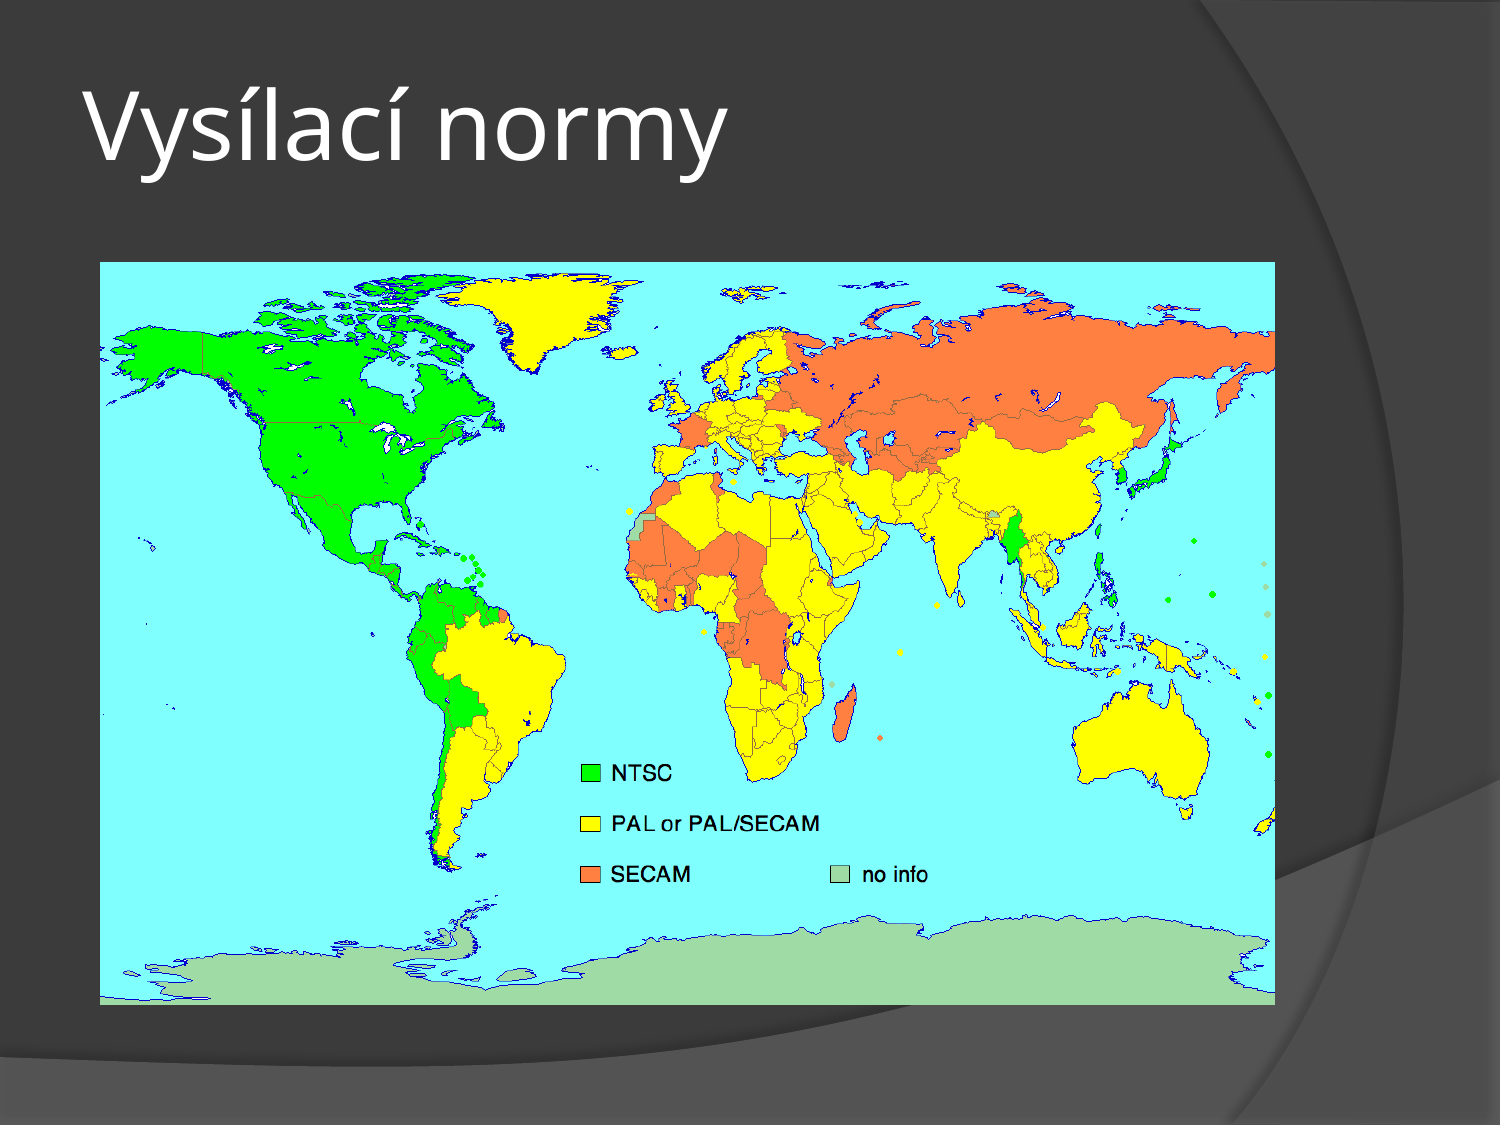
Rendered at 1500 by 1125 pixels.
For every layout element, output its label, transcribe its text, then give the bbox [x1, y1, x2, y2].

title Vysílací normy [75, 45, 1425, 200]
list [100, 262, 1275, 1006]
